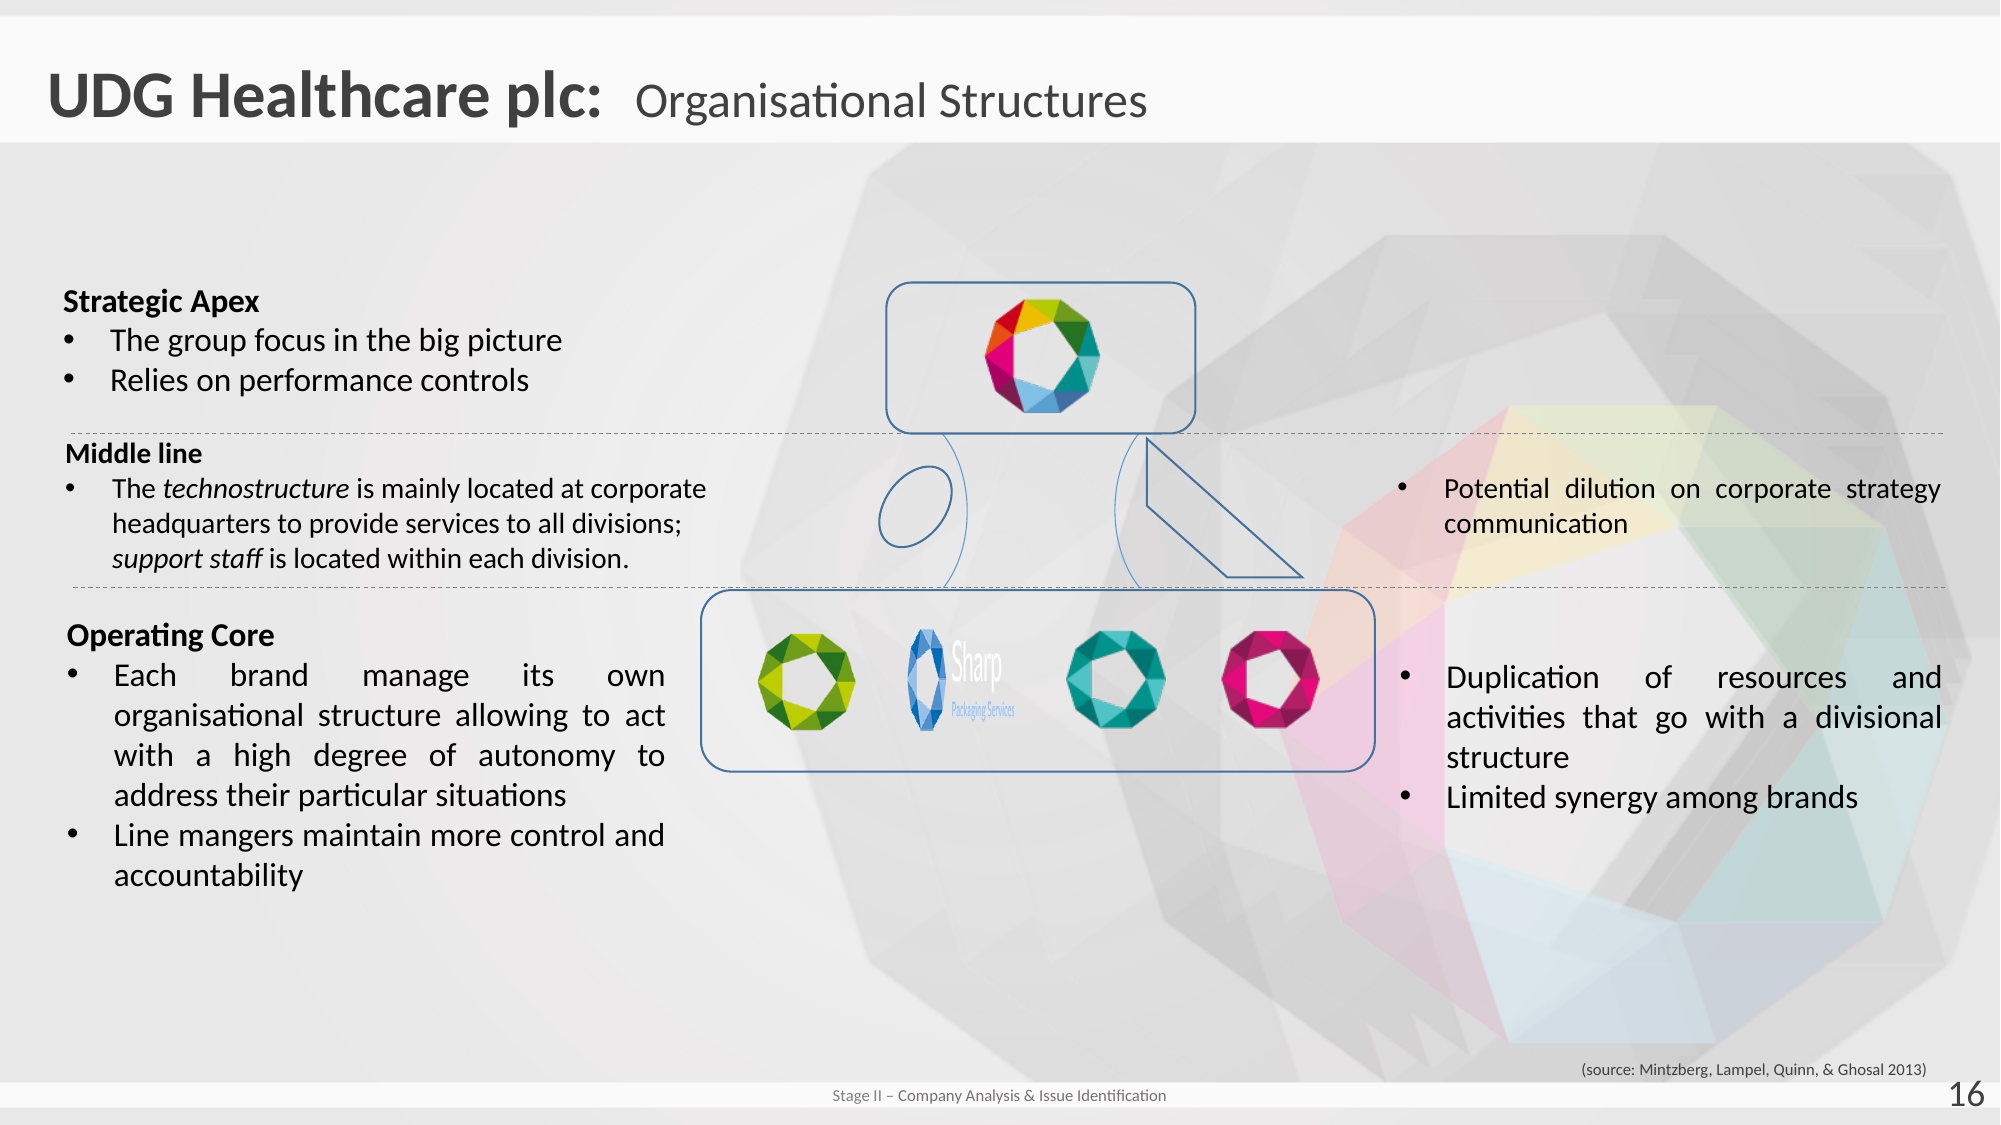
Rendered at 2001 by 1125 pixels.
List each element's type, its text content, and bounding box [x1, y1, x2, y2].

text_box Middle line The technostructure is mainly located at corporate headquarters to provide services to all divisions; support staff is located within each division. [50, 427, 701, 582]
picture [0, 0, 2000, 1125]
slide_number 16 [1550, 1061, 2000, 1122]
text_box Duplication of resources and activities that go with a divisional structure Limited synergy among brands [1384, 648, 1959, 823]
text_box (source: Mintzberg, Lampel, Quinn, & Ghosal 2013) [1566, 1051, 1943, 1087]
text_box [701, 266, 1375, 587]
text_box UDG Healthcare plc: Organisational Structures [32, 43, 1164, 139]
text_box Strategic Apex The group focus in the big picture Relies on performance controls [48, 271, 701, 406]
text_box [701, 588, 1375, 772]
text_box Potential dilution on corporate strategy communication [1382, 461, 1956, 547]
text_box Operating Core Each brand manage its own organisational structure allowing to act with a high degree of autonomy to address their particular situations Line mangers maintain more control and accountability [52, 605, 681, 900]
